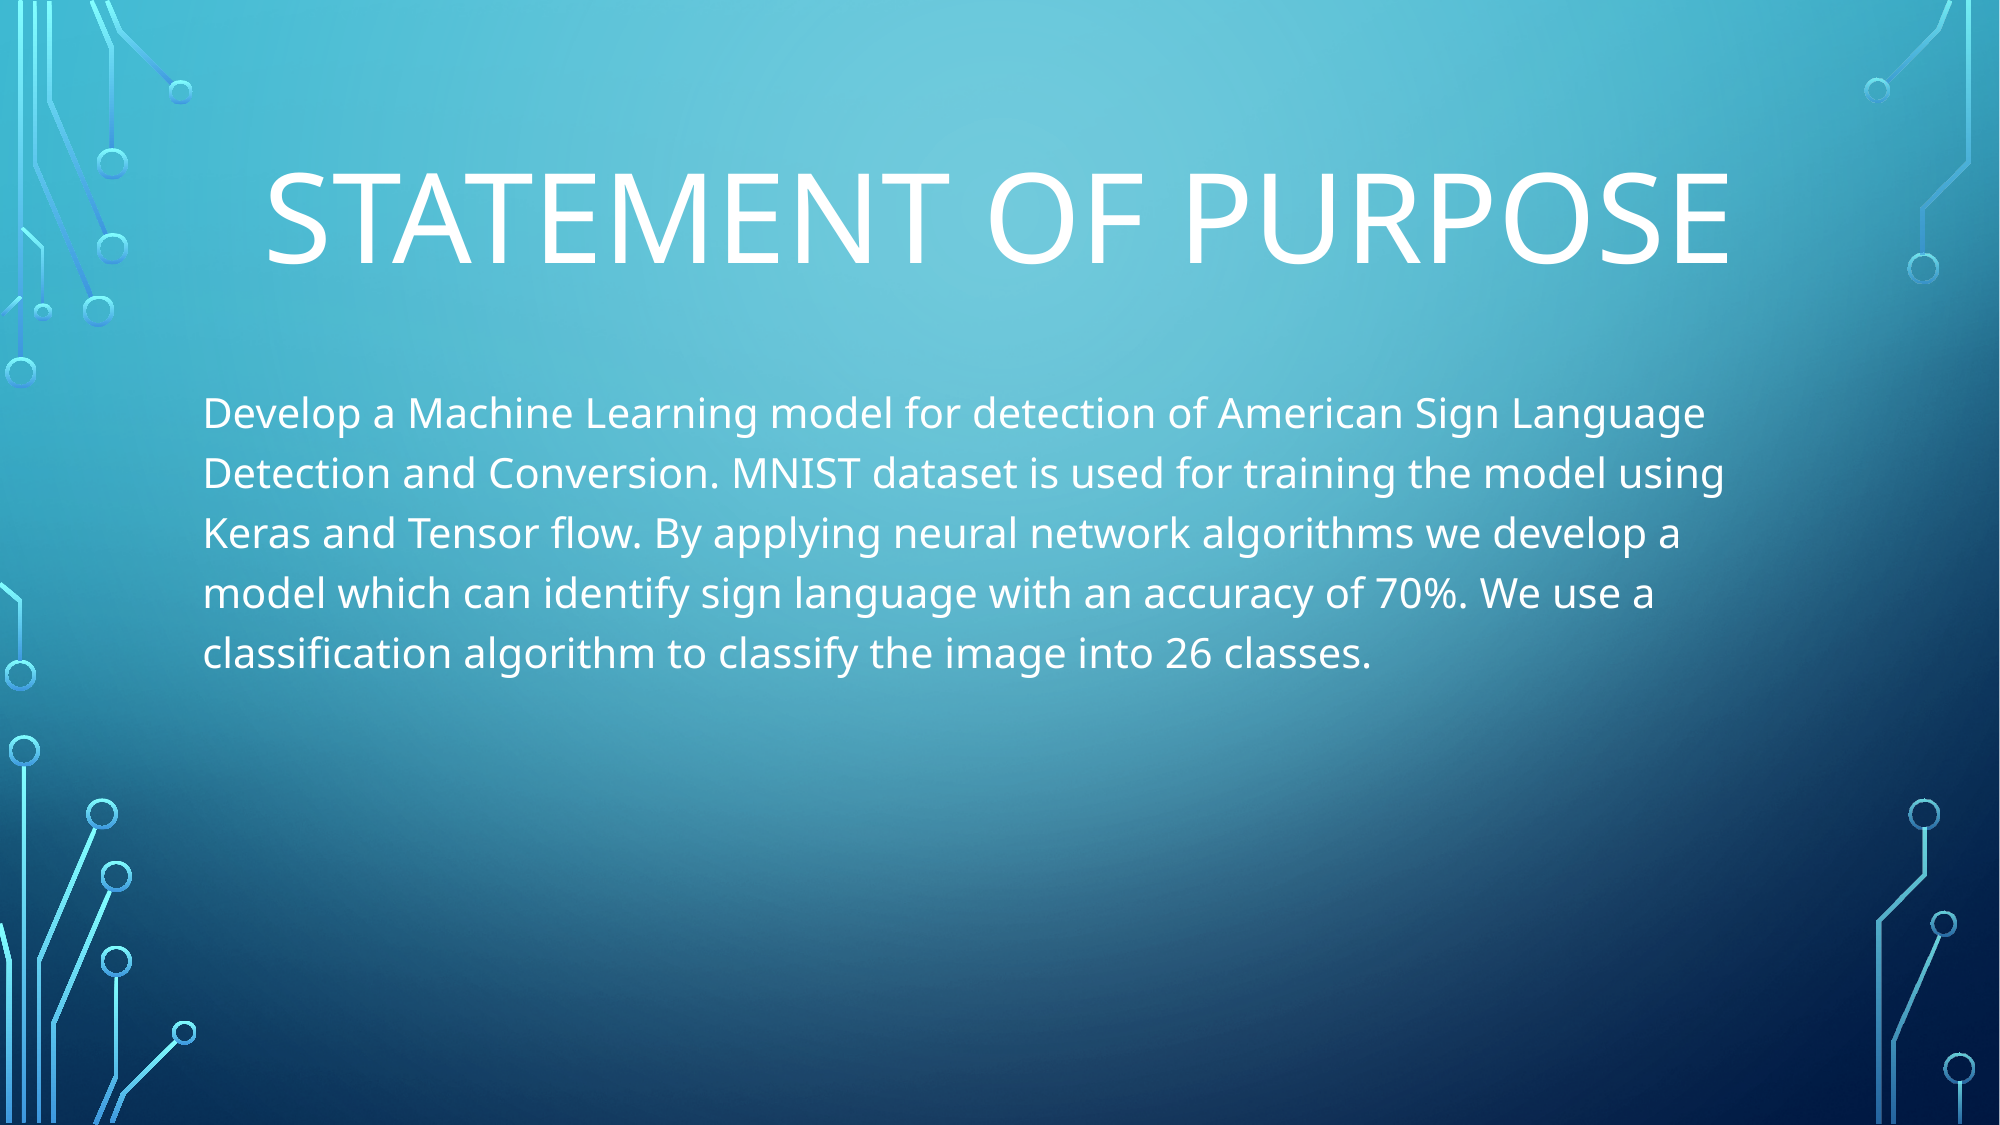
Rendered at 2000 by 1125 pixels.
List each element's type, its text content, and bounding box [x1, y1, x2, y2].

title Statement of purpose [187, 101, 1812, 344]
list Develop a Machine Learning model for detection of American Sign Language Detection and Conversion. MNIST dataset is used for training the model using Keras and Tensor flow. By applying neural network algorithms we develop a model which can identify sign language with an accuracy of 70%. We use a classification algorithm to classify the image into 26 classes. [187, 369, 1812, 950]
